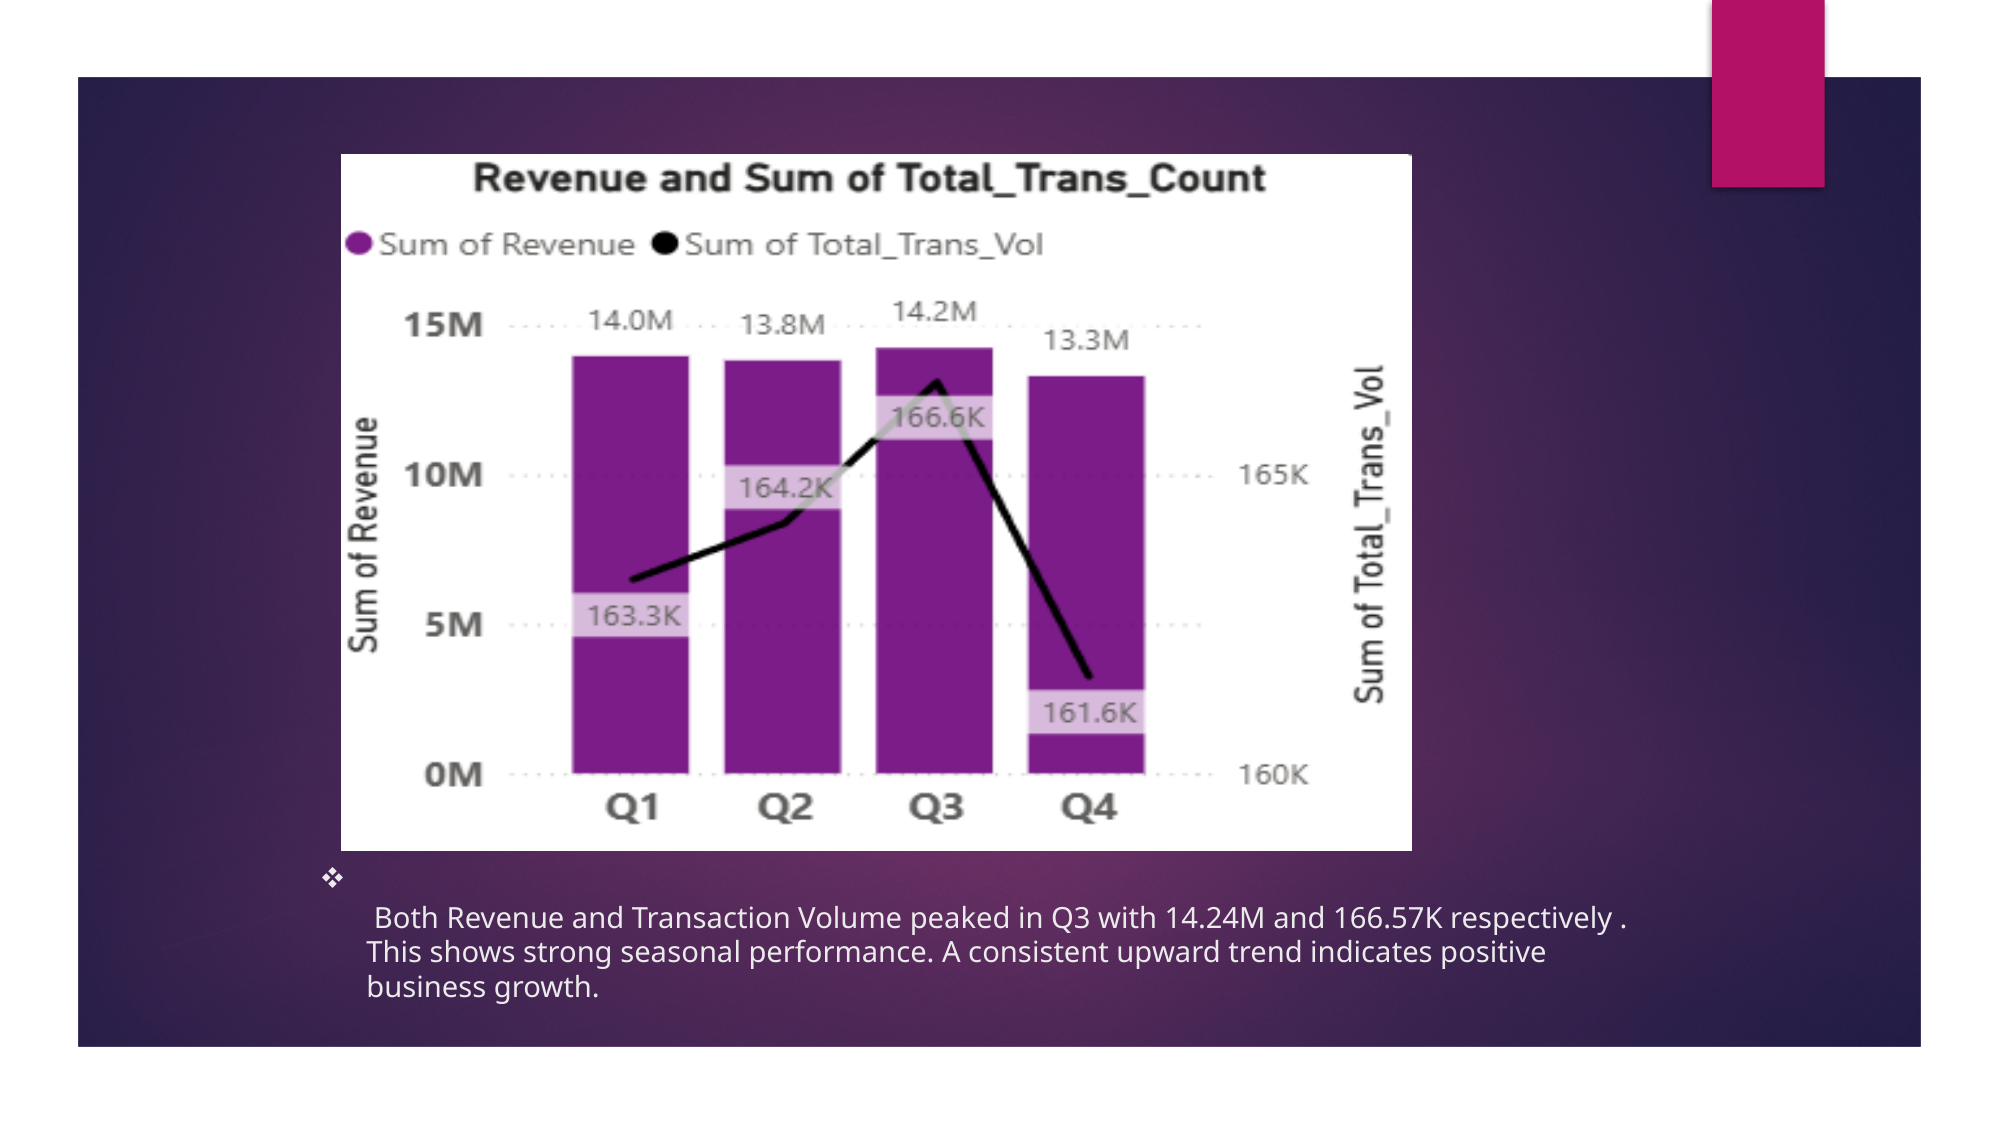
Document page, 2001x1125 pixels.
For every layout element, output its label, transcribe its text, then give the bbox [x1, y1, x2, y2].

picture [341, 154, 1412, 851]
title Both Revenue and Transaction Volume peaked in Q3 with 14.24M and 166.57K respectively . This shows strong seasonal performance. A consistent upward trend indicates positive business growth. [304, 890, 1673, 1012]
